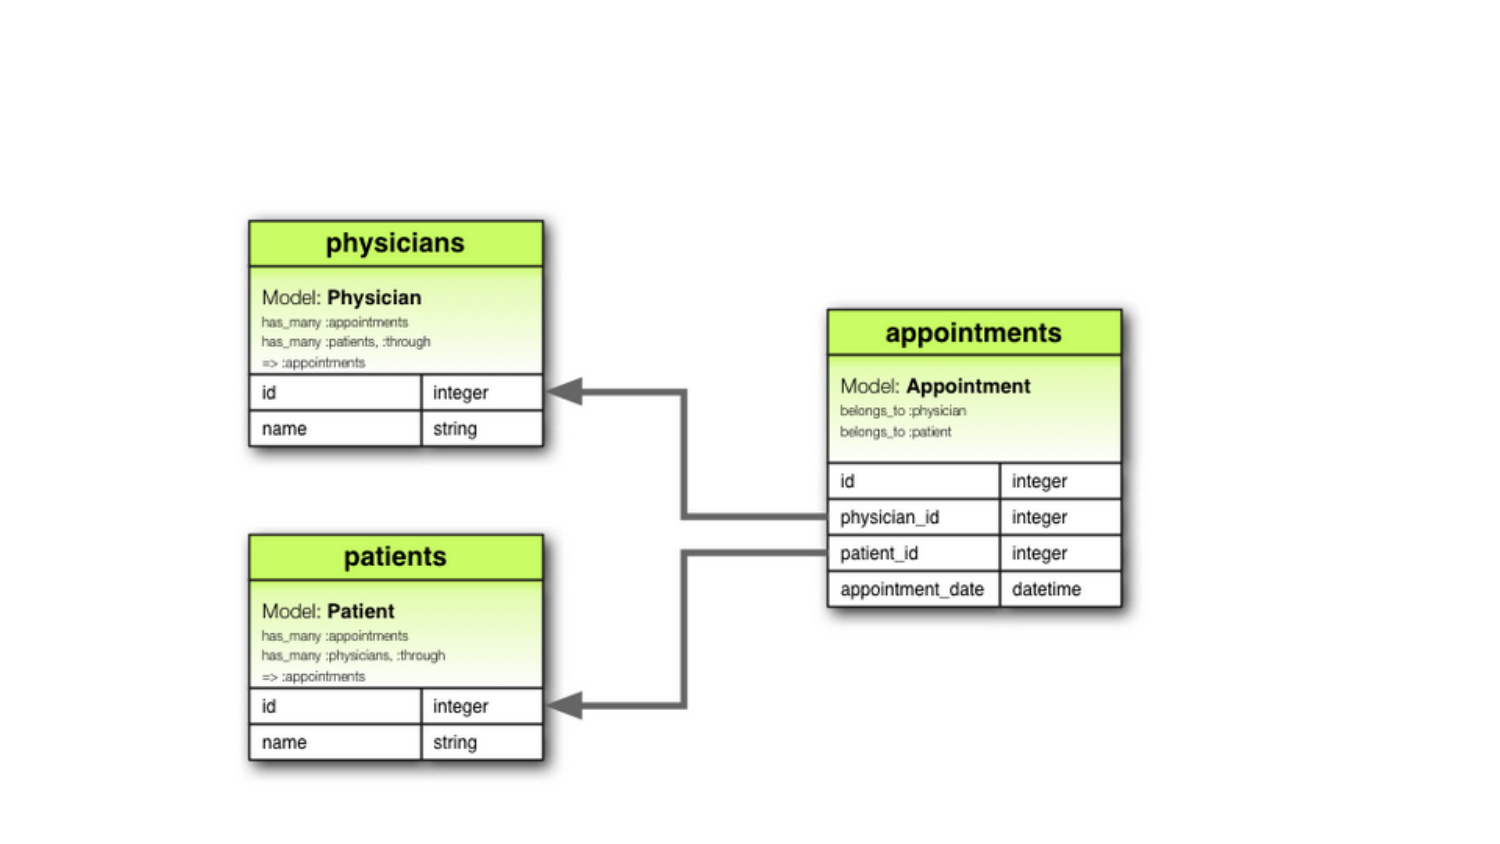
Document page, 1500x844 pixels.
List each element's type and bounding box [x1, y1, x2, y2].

picture [224, 184, 1230, 818]
